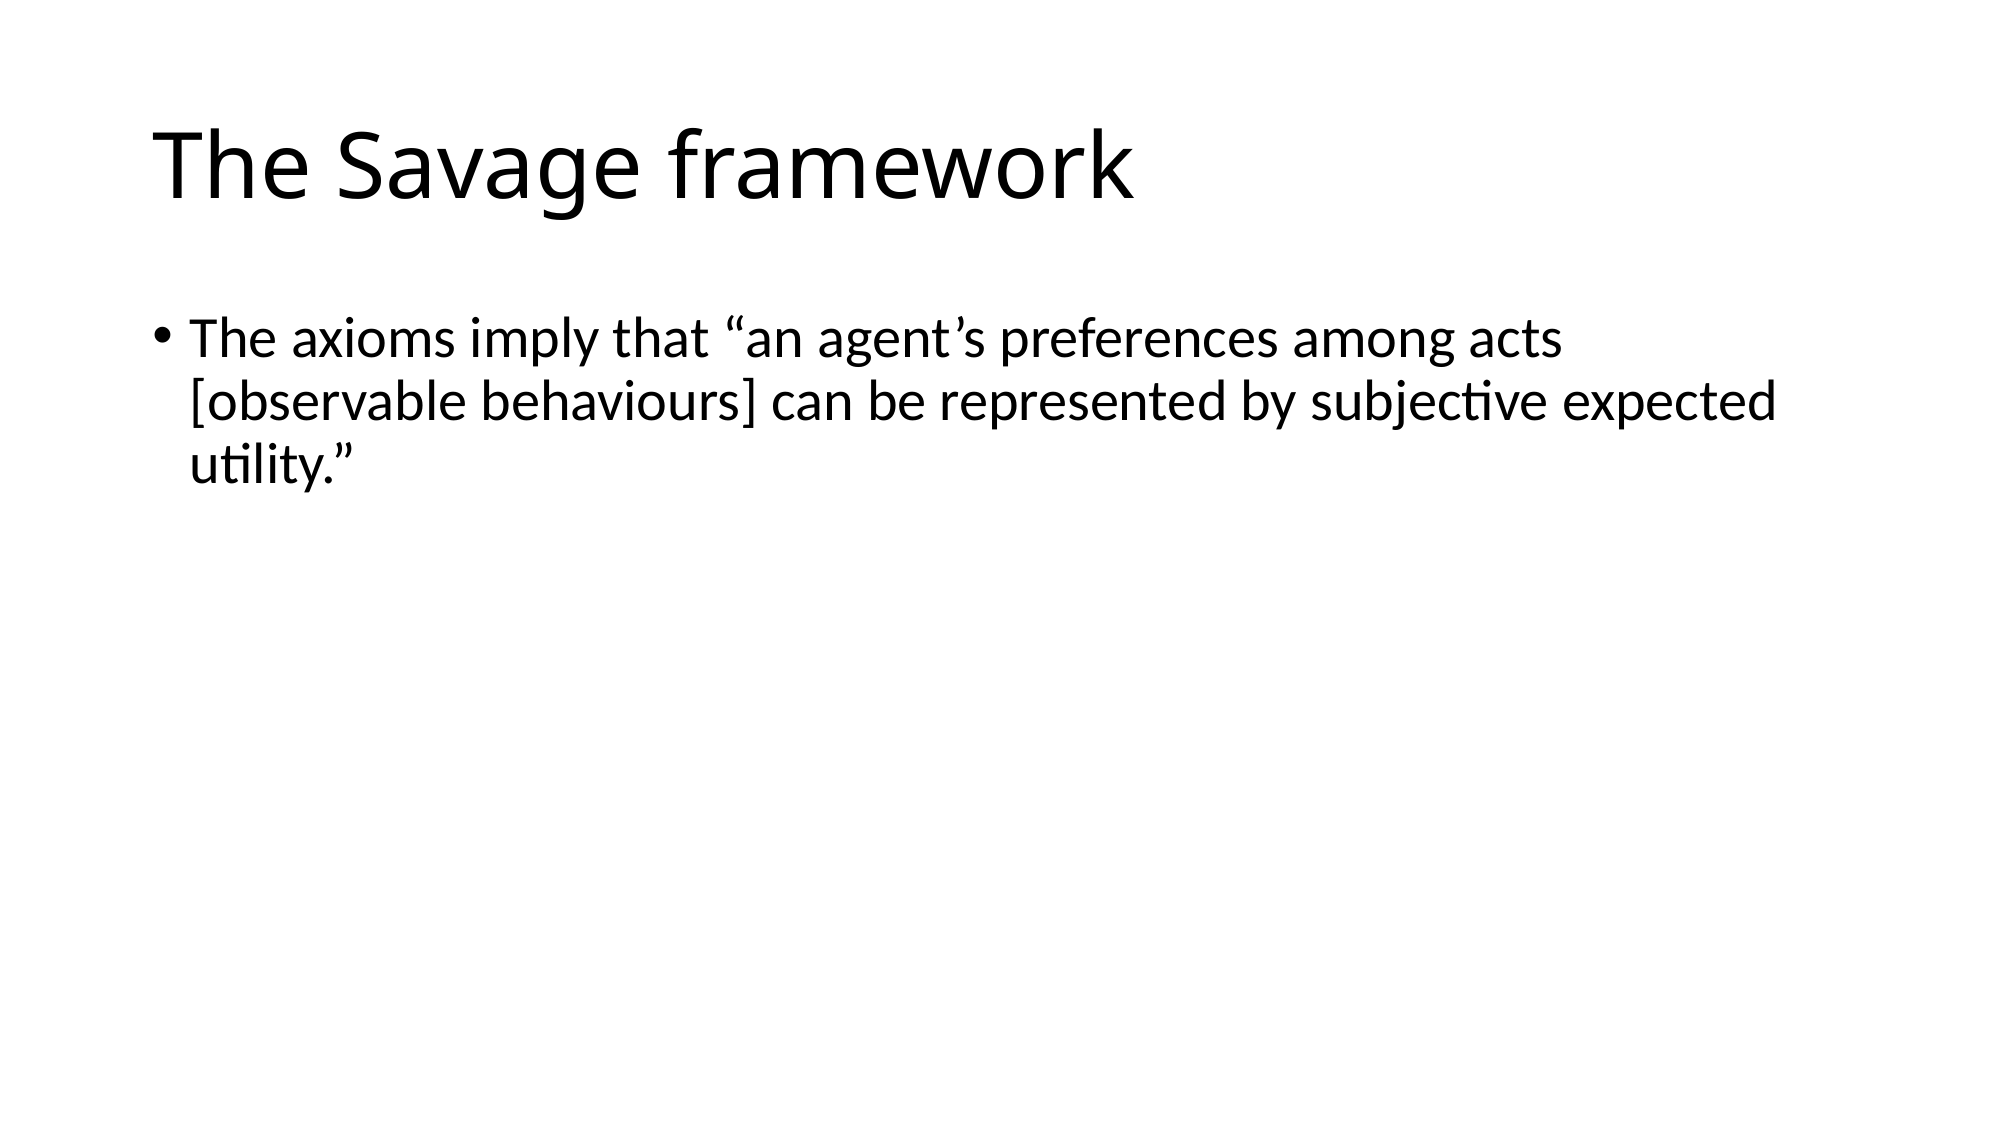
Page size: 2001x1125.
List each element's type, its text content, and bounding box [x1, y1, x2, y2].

list The axioms imply that “an agent’s preferences among acts [observable behaviours] can be represented by subjective expected utility.” [137, 299, 1863, 1014]
title The Savage framework [137, 59, 1863, 278]
